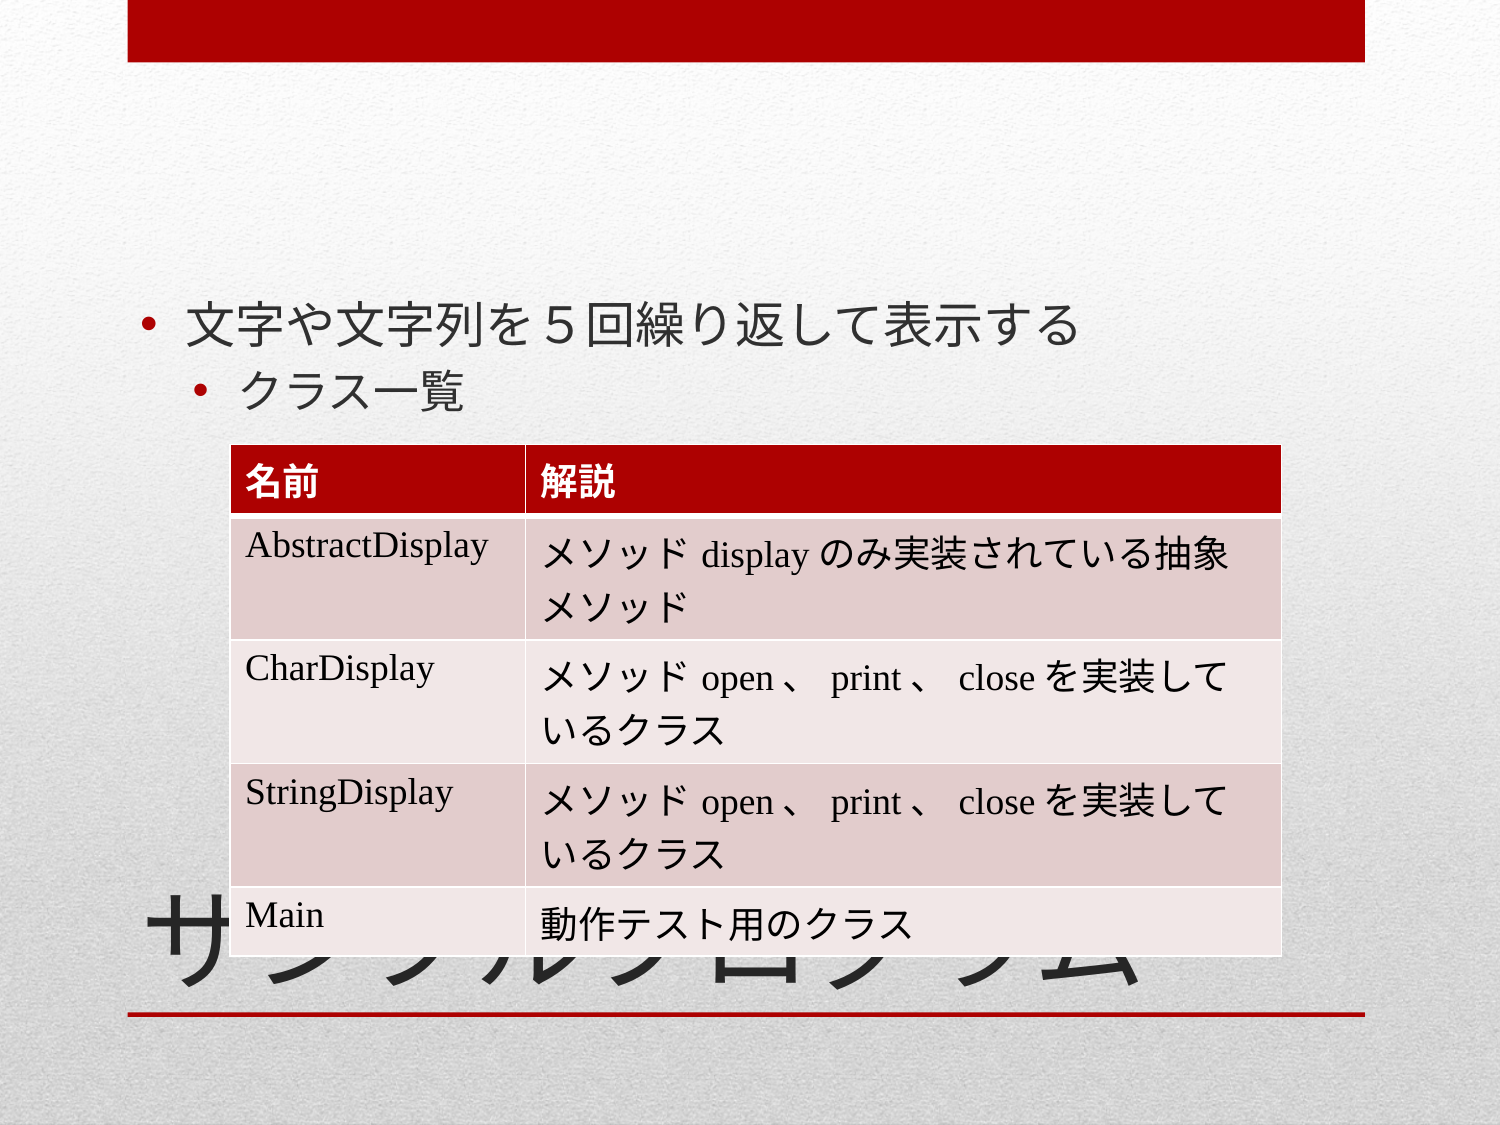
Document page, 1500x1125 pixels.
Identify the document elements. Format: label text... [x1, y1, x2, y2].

list 文字や文字列を５回繰り返して表示する クラス一覧 [125, 112, 1363, 598]
table_cell メソッドopen、print、closeを実装しているクラス [526, 764, 1281, 886]
title サンプルプログラム [125, 750, 1238, 1013]
table_cell メソッドopen、print、closeを実装しているクラス [526, 641, 1281, 763]
table_cell CharDisplay [231, 641, 525, 763]
table_cell StringDisplay [231, 764, 525, 886]
table_cell 動作テスト用のクラス [526, 888, 1281, 955]
table_cell Main [231, 888, 525, 955]
table_cell AbstractDisplay [231, 519, 525, 639]
table_cell メソッドdisplayのみ実装されている抽象メソッド [526, 519, 1281, 639]
table_header 名前 [231, 445, 525, 513]
table_header 解説 [526, 445, 1281, 513]
